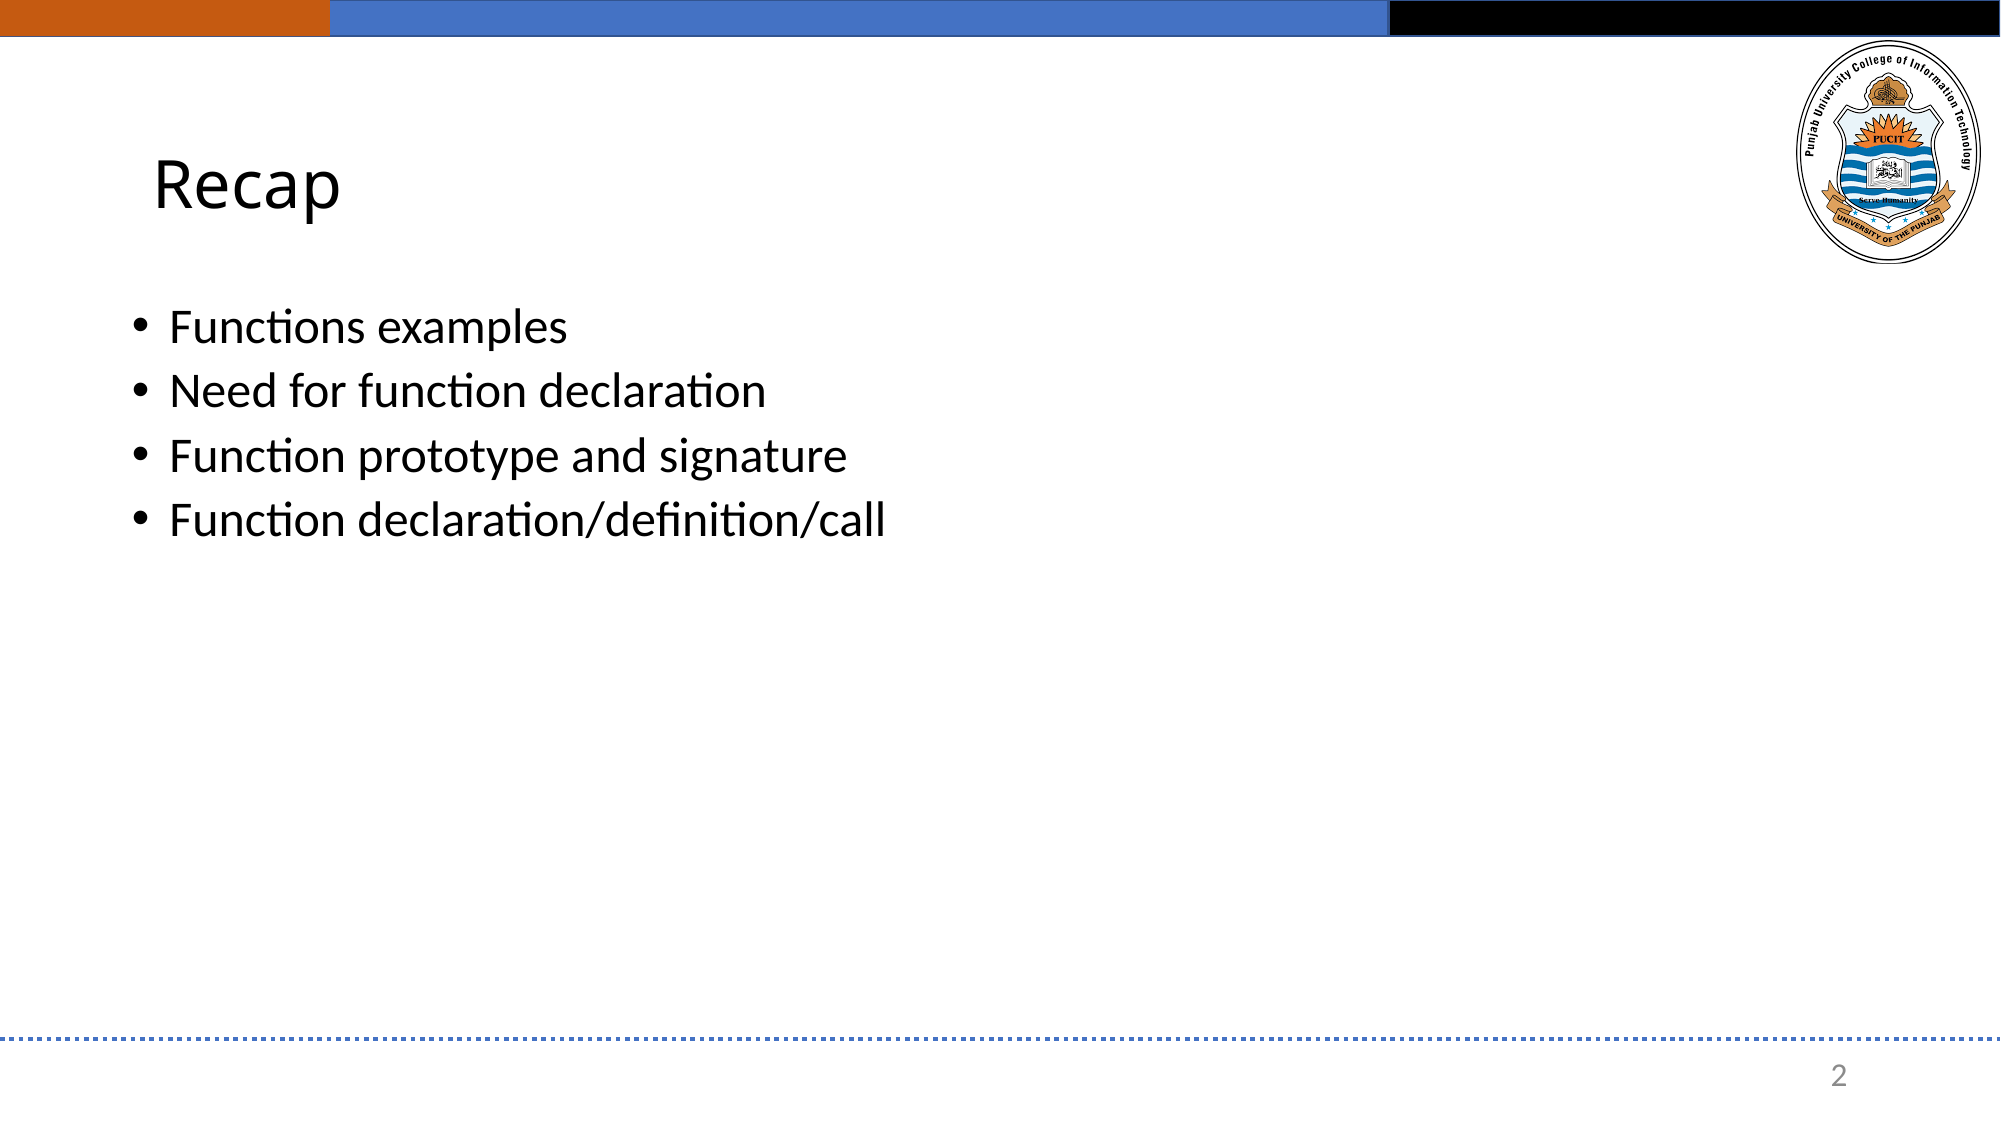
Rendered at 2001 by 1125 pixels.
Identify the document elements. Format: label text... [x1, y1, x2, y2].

slide_number 2 [1412, 1042, 1863, 1103]
list Functions examples Need for function declaration Function prototype and signature Function declaration/definition/call [41, 292, 1767, 1043]
title Recap [137, 124, 1863, 251]
picture [1776, 40, 2000, 264]
